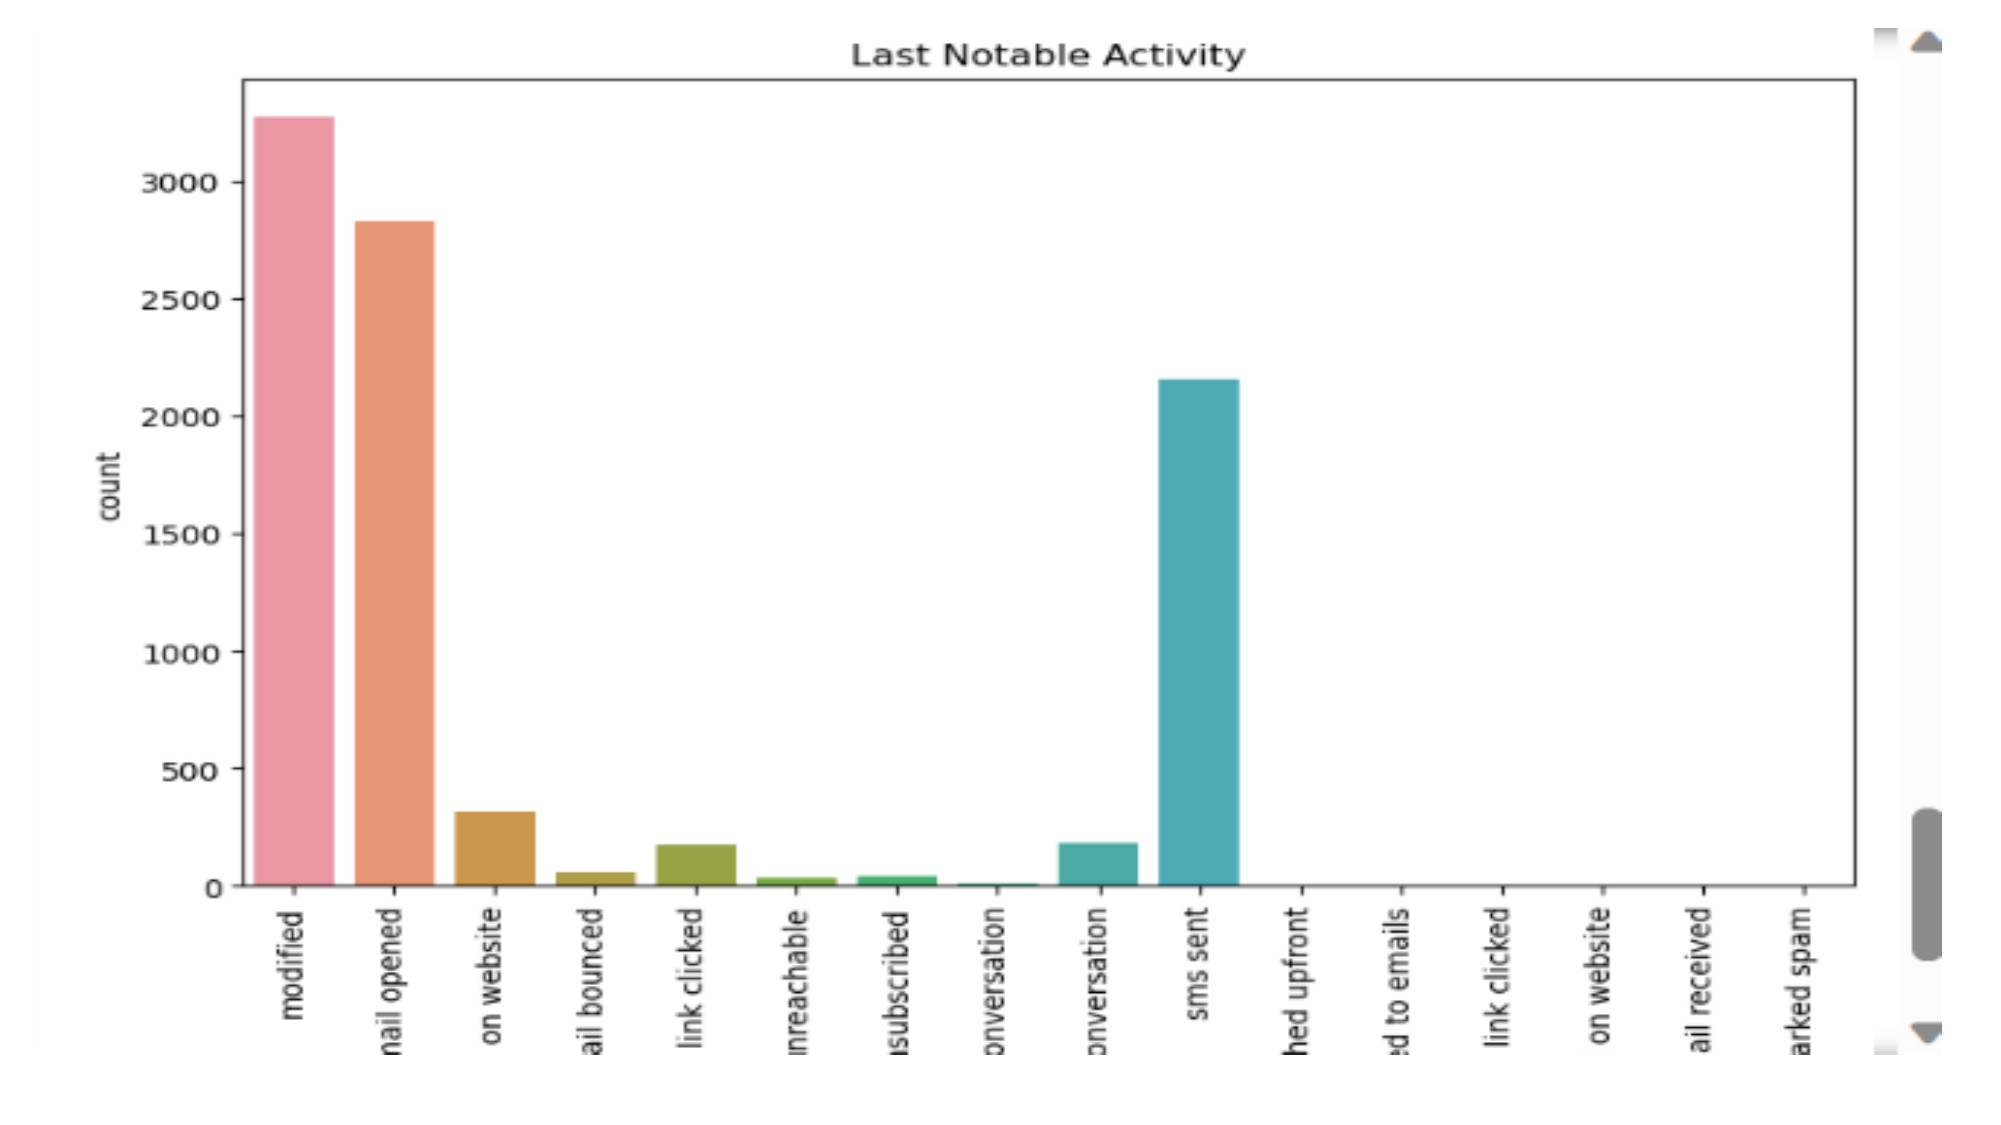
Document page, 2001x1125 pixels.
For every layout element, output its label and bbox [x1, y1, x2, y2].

picture [33, 28, 1942, 1055]
